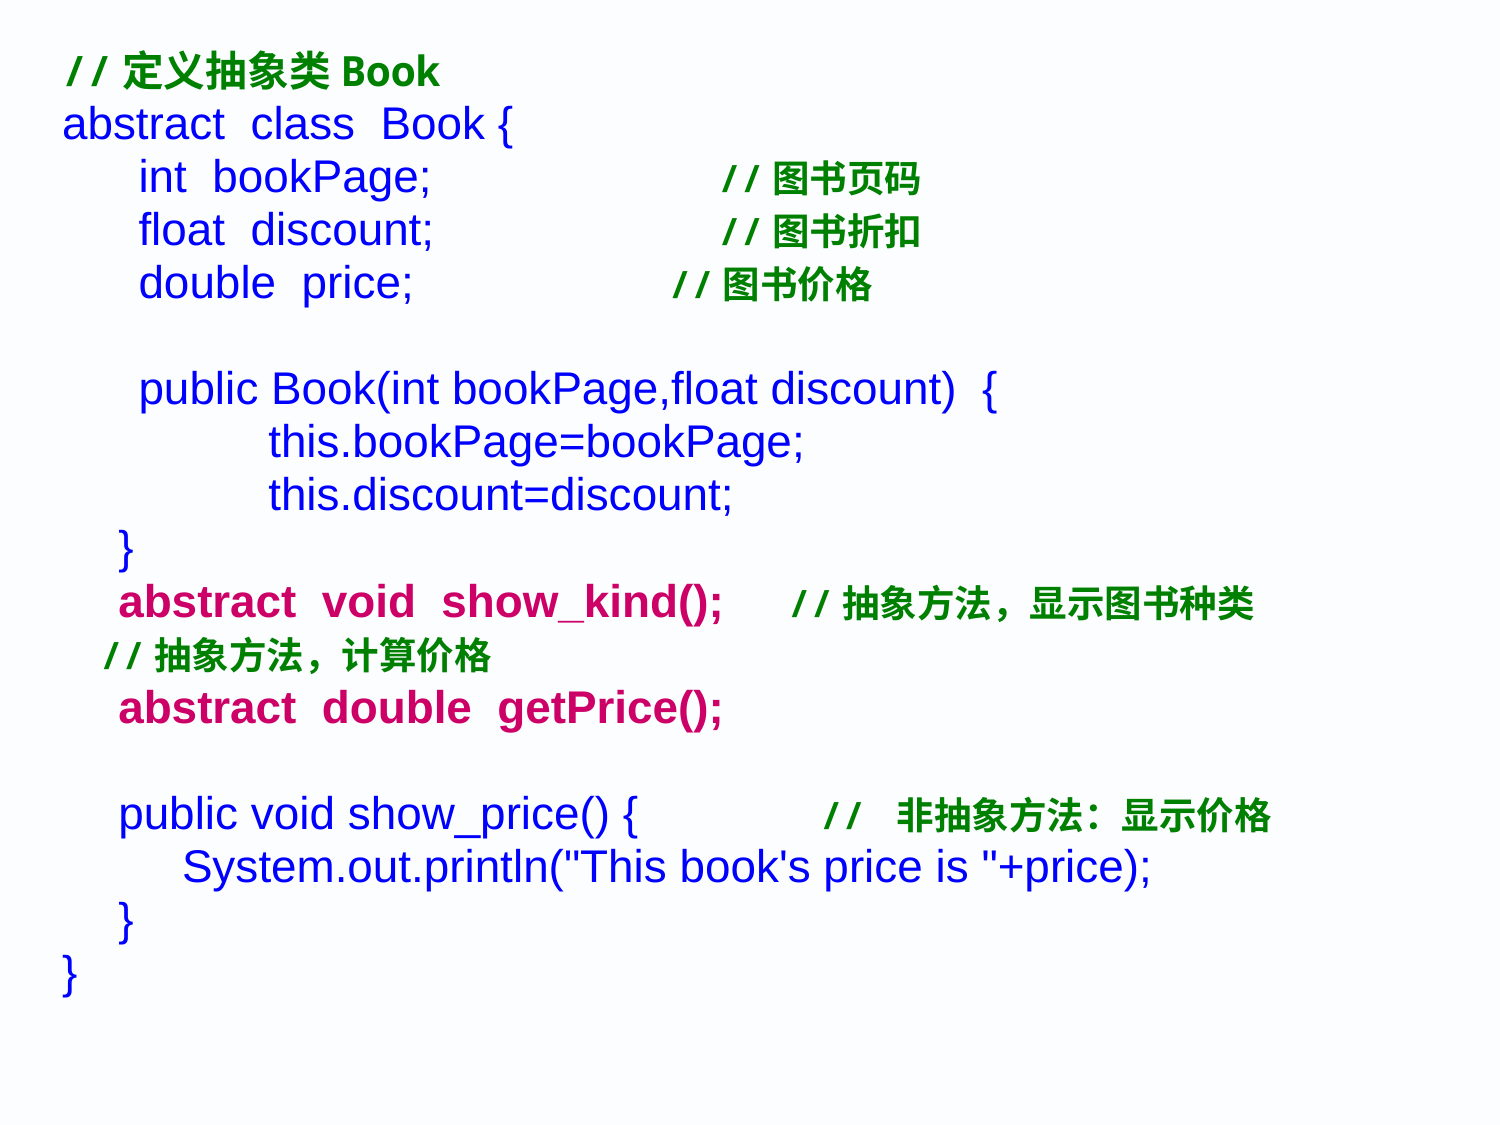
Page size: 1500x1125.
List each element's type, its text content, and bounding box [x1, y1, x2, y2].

list //定义抽象类Book abstract class Book { int bookPage; //图书页码 float discount; //图书折扣 double price; //图书价格 public Book(int bookPage,float discount) { this.bookPage=bookPage; this.discount=discount; } abstract void show_kind(); //抽象方法，显示图书种类 //抽象方法，计算价格 abstract double getPrice(); public void show_price() { // 非抽象方法：显示价格 System.out.println("This book's price is "+price); } } [0, 0, 1500, 1125]
